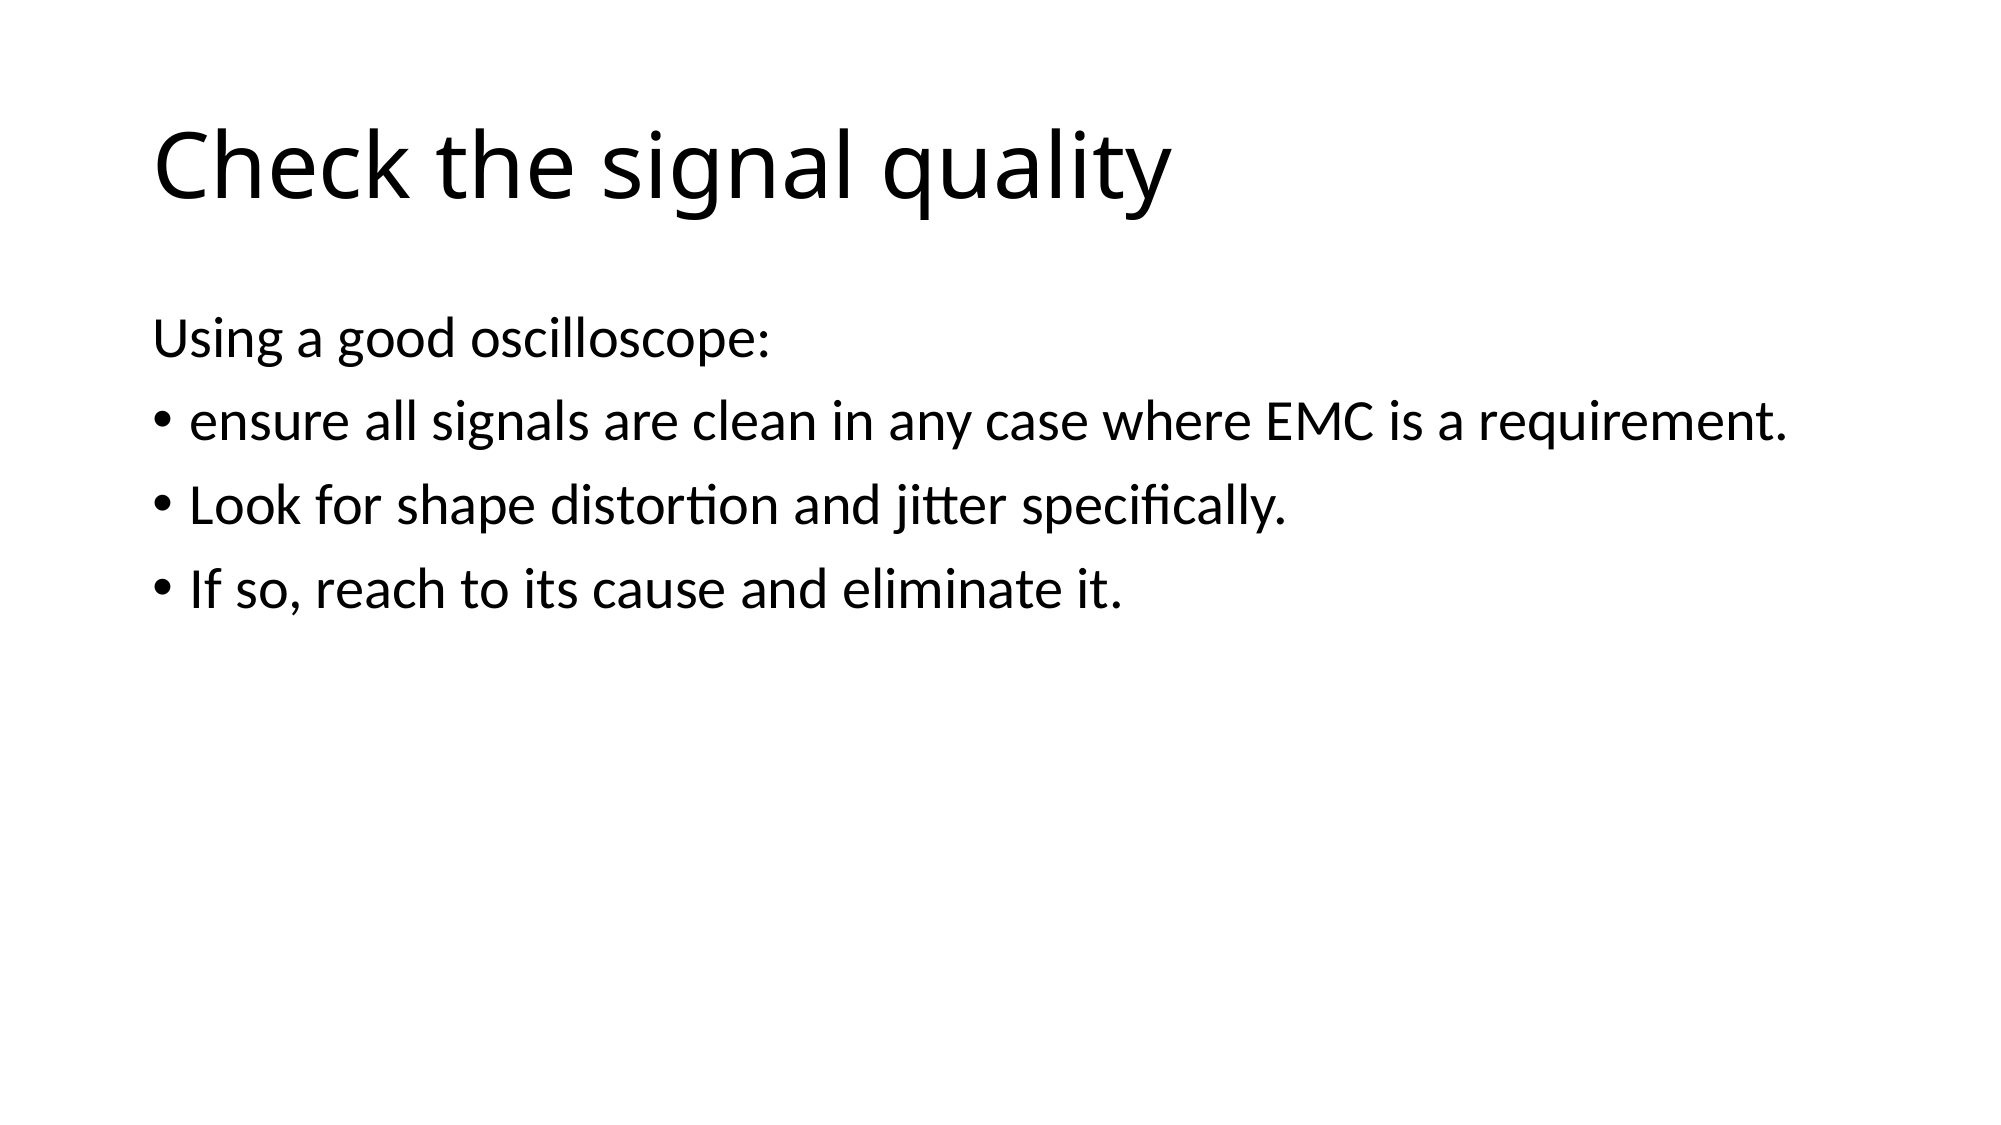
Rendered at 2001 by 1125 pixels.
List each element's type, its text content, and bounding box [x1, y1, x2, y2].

list Using a good oscilloscope: ensure all signals are clean in any case where EMC is a requirement. Look for shape distortion and jitter specifically. If so, reach to its cause and eliminate it. [137, 299, 1863, 1014]
title Check the signal quality [137, 59, 1863, 278]
